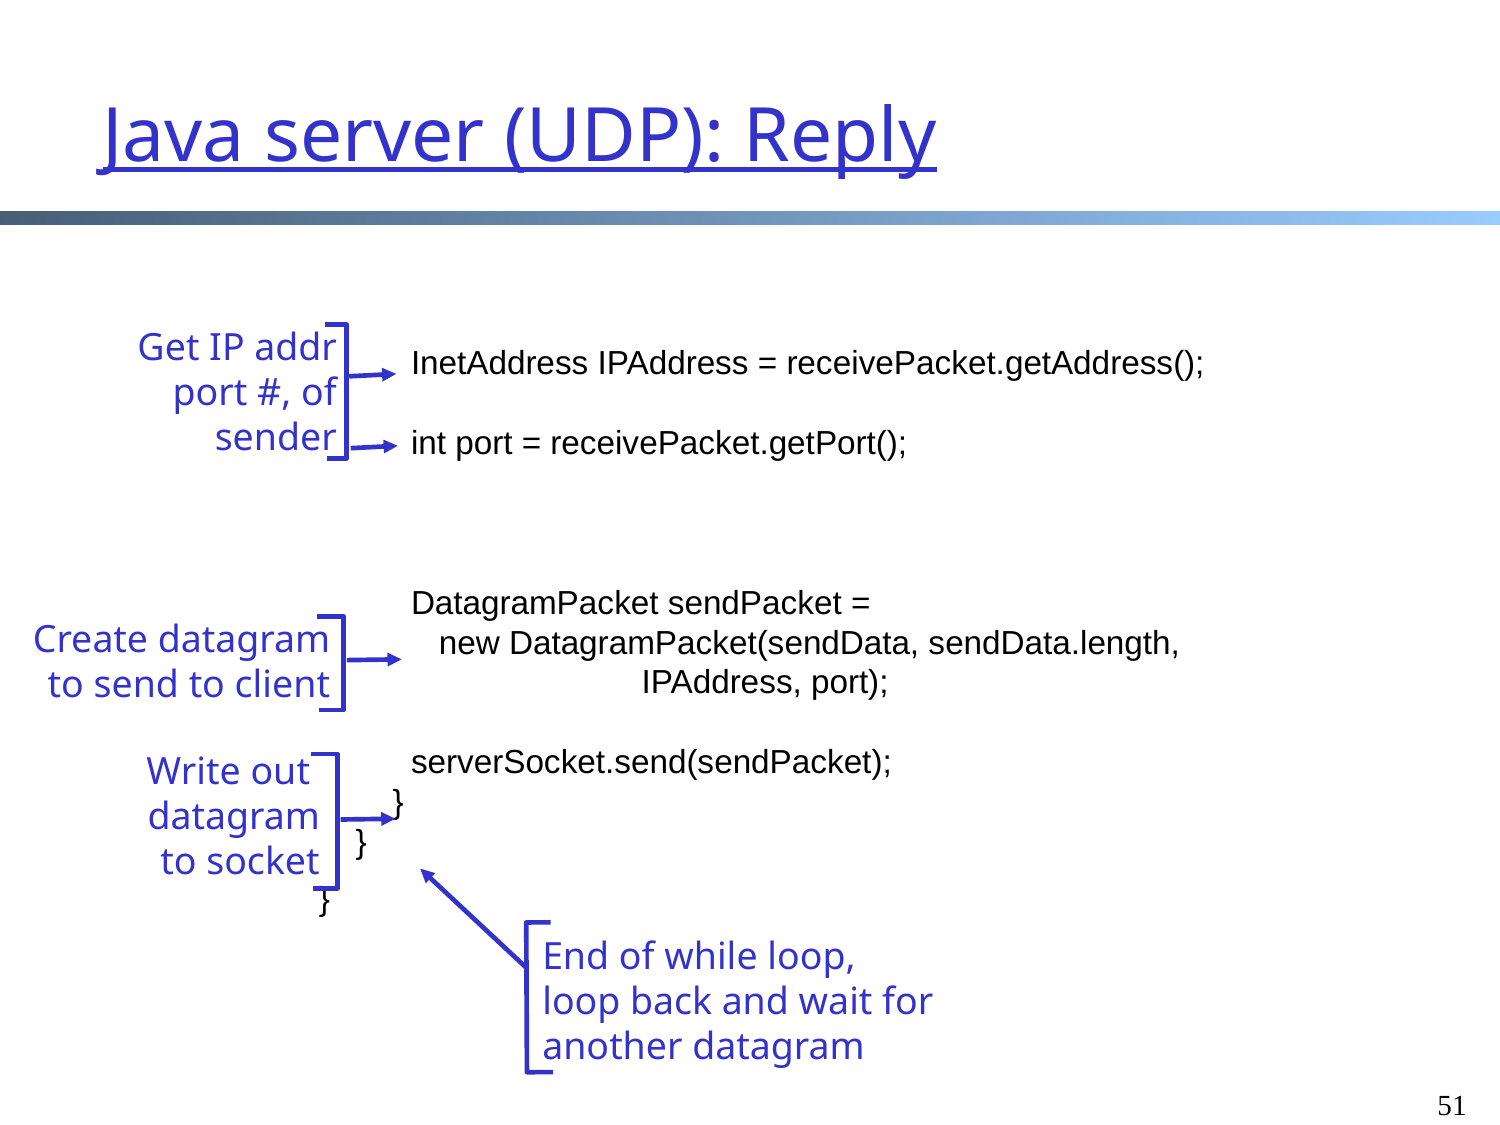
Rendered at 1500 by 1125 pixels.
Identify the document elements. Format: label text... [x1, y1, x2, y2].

text_box [346, 653, 402, 666]
text_box Create datagram to send to client [18, 607, 346, 713]
text_box [324, 324, 347, 459]
text_box Write out datagram to socket [131, 739, 335, 890]
text_box [310, 753, 338, 889]
text_box [526, 922, 554, 1073]
text_box [340, 812, 396, 826]
text_box InetAddress IPAddress = receivePacket.getAddress(); int port = receivePacket.getPort(); DatagramPacket sendPacket = new DatagramPacket(sendData, sendData.length, IPAddress, port); serverSocket.send(sendPacket); } } } [303, 254, 1231, 928]
slide_number 51 [1406, 1078, 1482, 1125]
text_box [317, 616, 344, 711]
text_box End of while loop, loop back and wait for another datagram [527, 924, 949, 1074]
text_box [350, 440, 398, 453]
title Java server (UDP): Reply [87, 37, 1363, 225]
text_box [420, 868, 527, 968]
text_box Get IP addr port #, of sender [8, 315, 352, 465]
text_box [349, 368, 397, 381]
